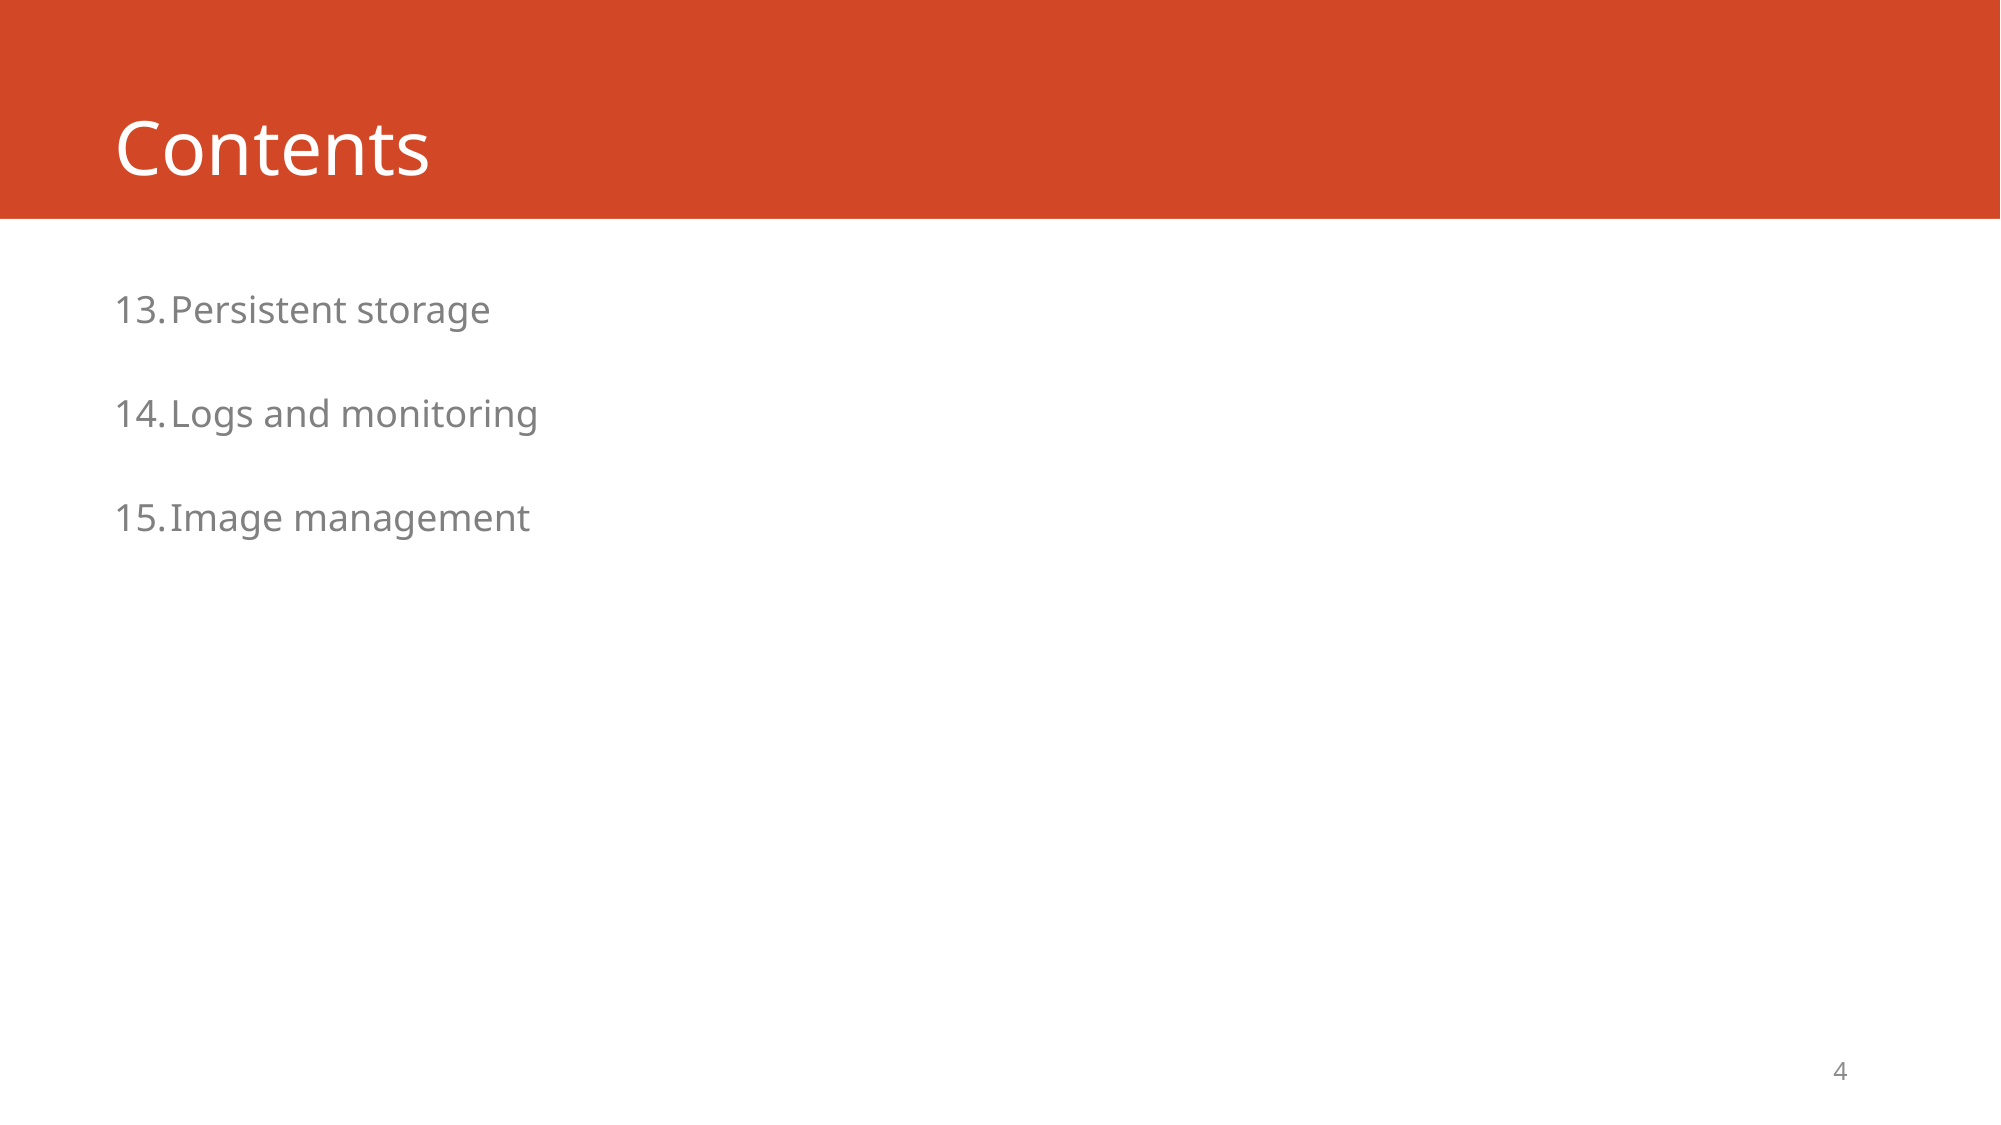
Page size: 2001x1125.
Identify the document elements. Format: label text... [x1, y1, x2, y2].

slide_number 4 [1325, 1042, 1863, 1103]
list Persistent storage Logs and monitoring Image management [99, 256, 1825, 923]
title Contents [99, 0, 1863, 199]
